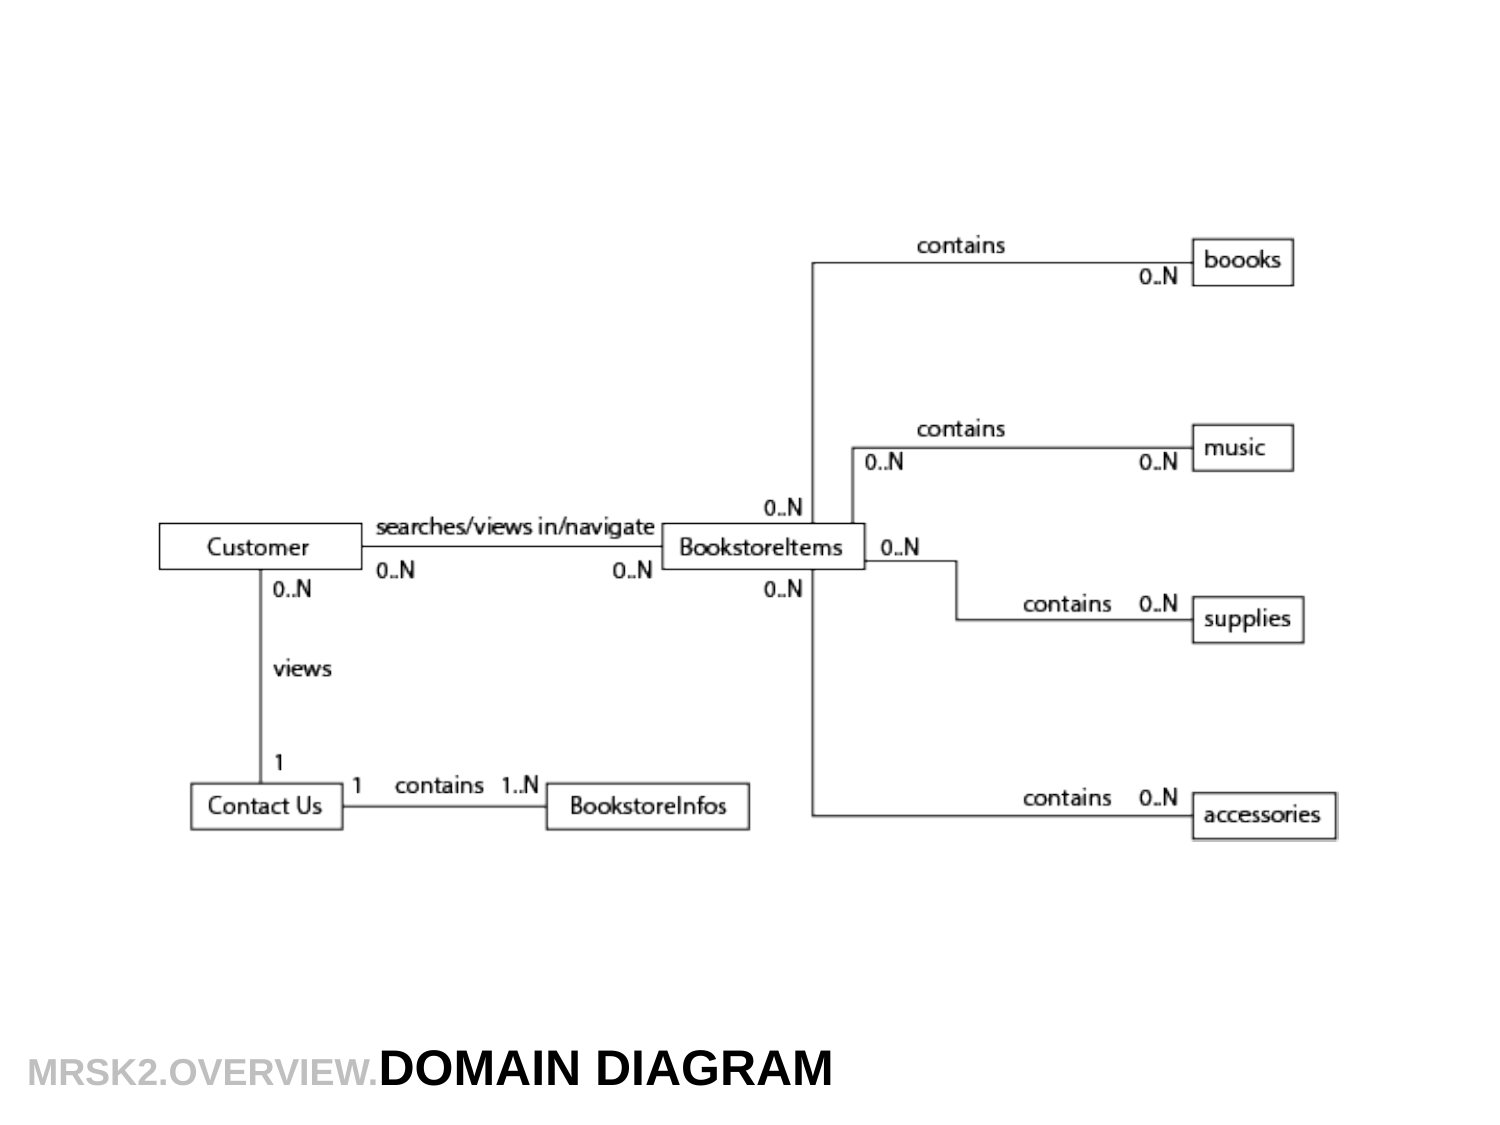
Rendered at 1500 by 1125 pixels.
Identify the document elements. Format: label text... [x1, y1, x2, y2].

picture [157, 231, 1339, 842]
text_box MRSK2.OVERVIEW.DOMAIN DIAGRAM [12, 1027, 1500, 1103]
